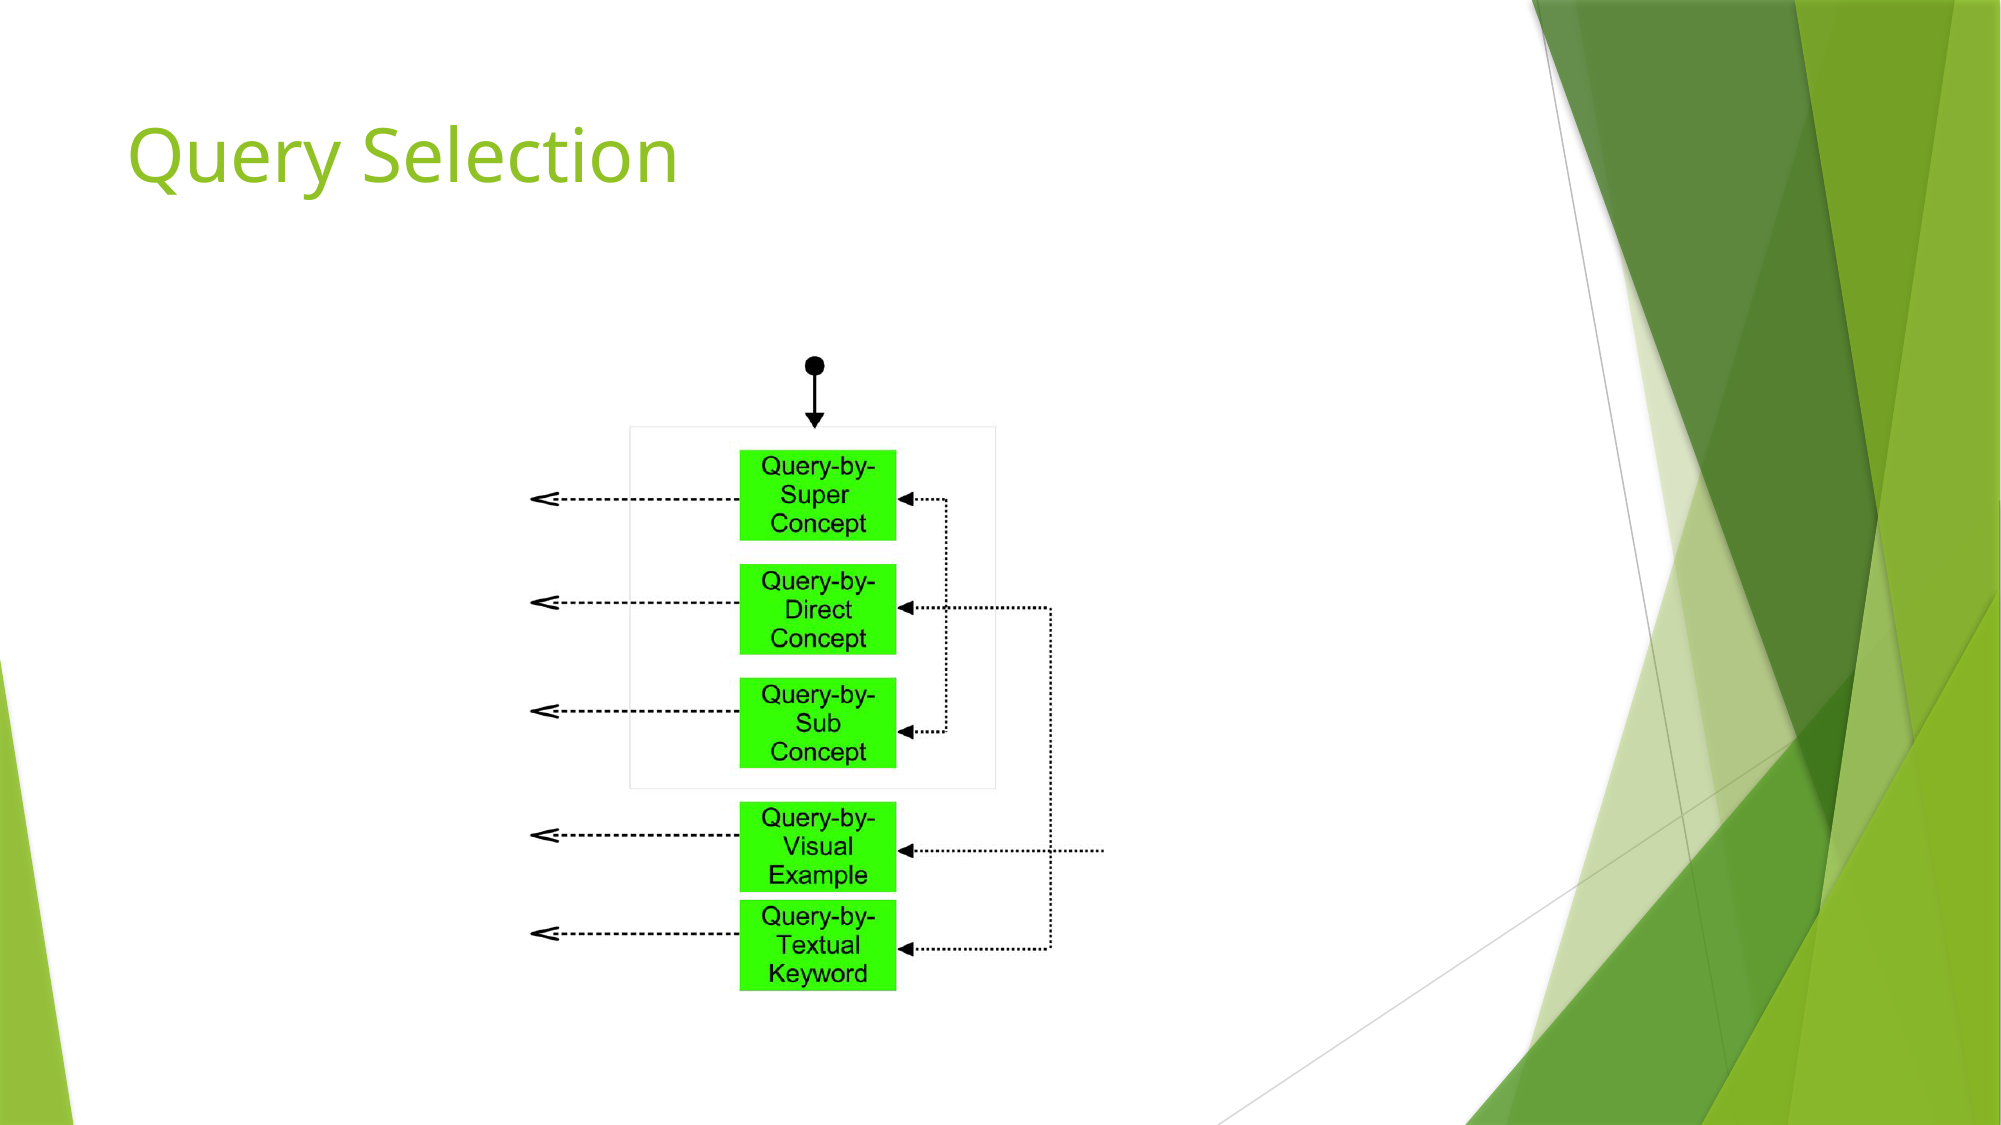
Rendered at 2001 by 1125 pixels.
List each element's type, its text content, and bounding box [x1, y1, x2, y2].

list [528, 353, 1105, 992]
title Query Selection [111, 99, 1522, 317]
